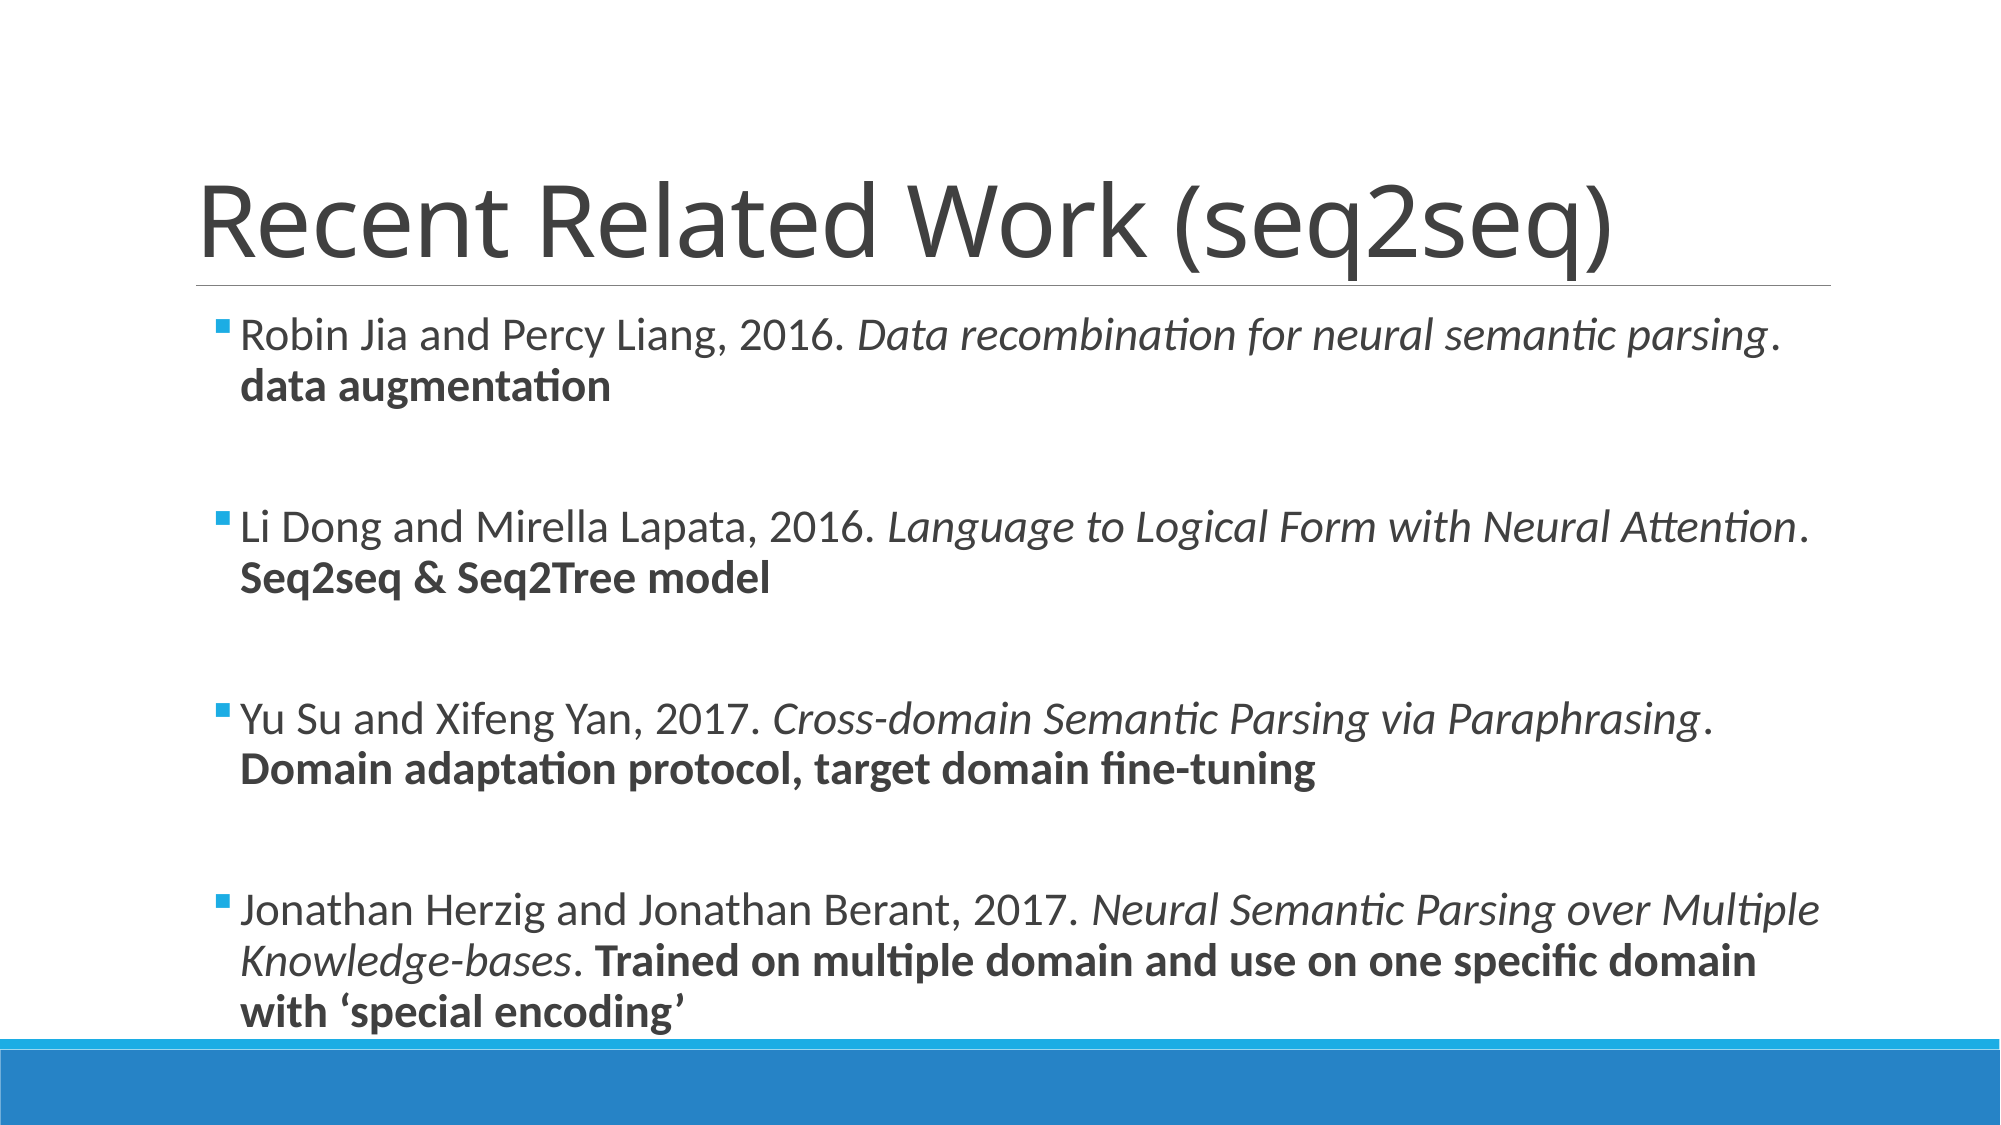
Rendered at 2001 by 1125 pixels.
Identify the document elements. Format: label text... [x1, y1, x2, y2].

list Robin Jia and Percy Liang, 2016. Data recombination for neural semantic parsing. data augmentation Li Dong and Mirella Lapata, 2016. Language to Logical Form with Neural Attention. Seq2seq & Seq2Tree model Yu Su and Xifeng Yan, 2017. Cross-domain Semantic Parsing via Paraphrasing. Domain adaptation protocol, target domain fine-tuning Jonathan Herzig and Jonathan Berant, 2017. Neural Semantic Parsing over Multiple Knowledge-bases. Trained on multiple domain and use on one specific domain with ‘special encoding’ [181, 302, 1845, 1050]
title Recent Related Work (seq2seq) [180, 47, 1830, 285]
